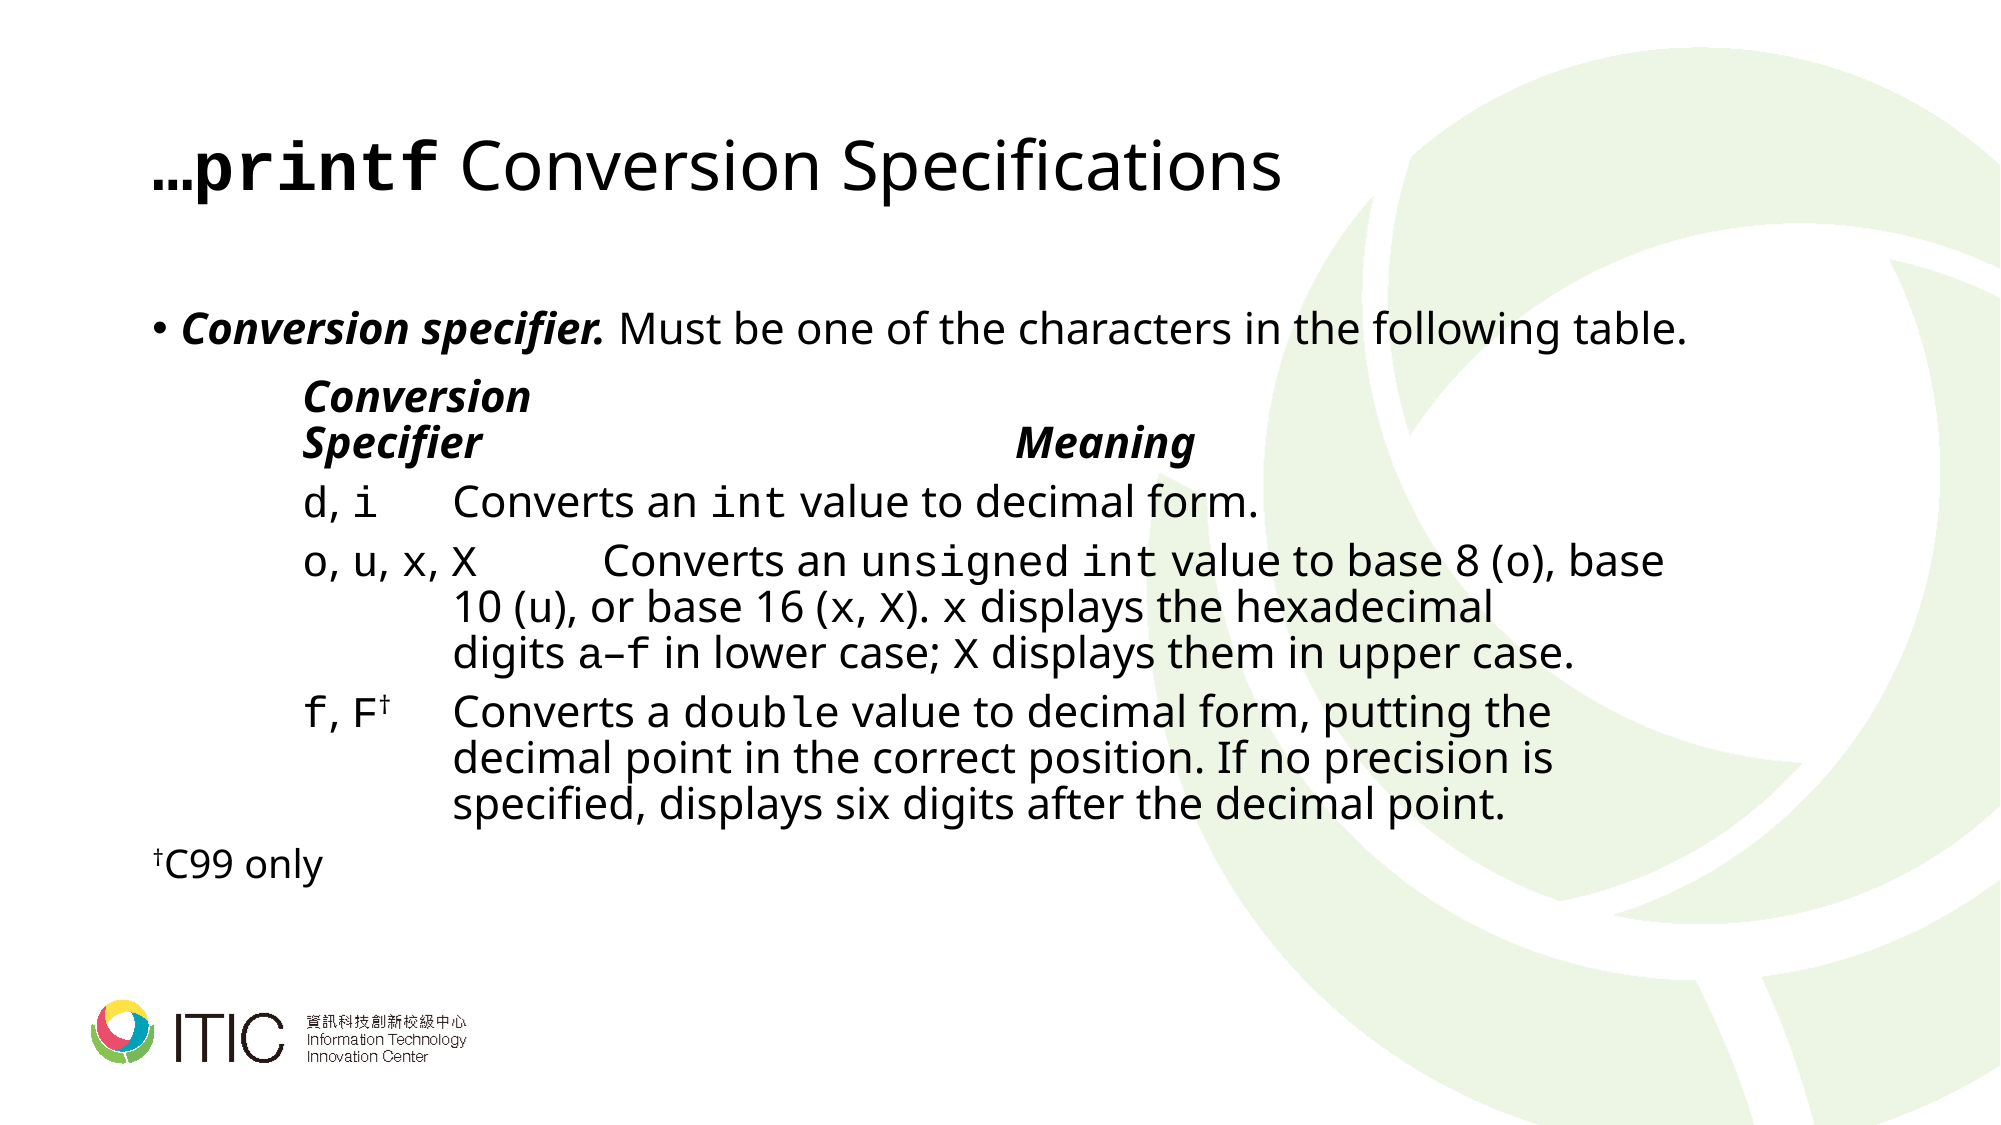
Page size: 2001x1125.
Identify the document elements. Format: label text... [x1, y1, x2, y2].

list Conversion specifier. Must be one of the characters in the following table. Conversion Specifier Meaning d, i Converts an int value to decimal form. o, u, x, X Converts an unsigned int value to base 8 (o), base 10 (u), or base 16 (x, X). x displays the hexadecimal digits a–f in lower case; X displays them in upper case. f, F† Converts a double value to decimal form, putting the decimal point in the correct position. If no precision is specified, displays six digits after the decimal point. †C99 only [137, 299, 1863, 1014]
title …printf Conversion Specifications [137, 59, 1863, 278]
picture [0, 0, 2001, 1125]
